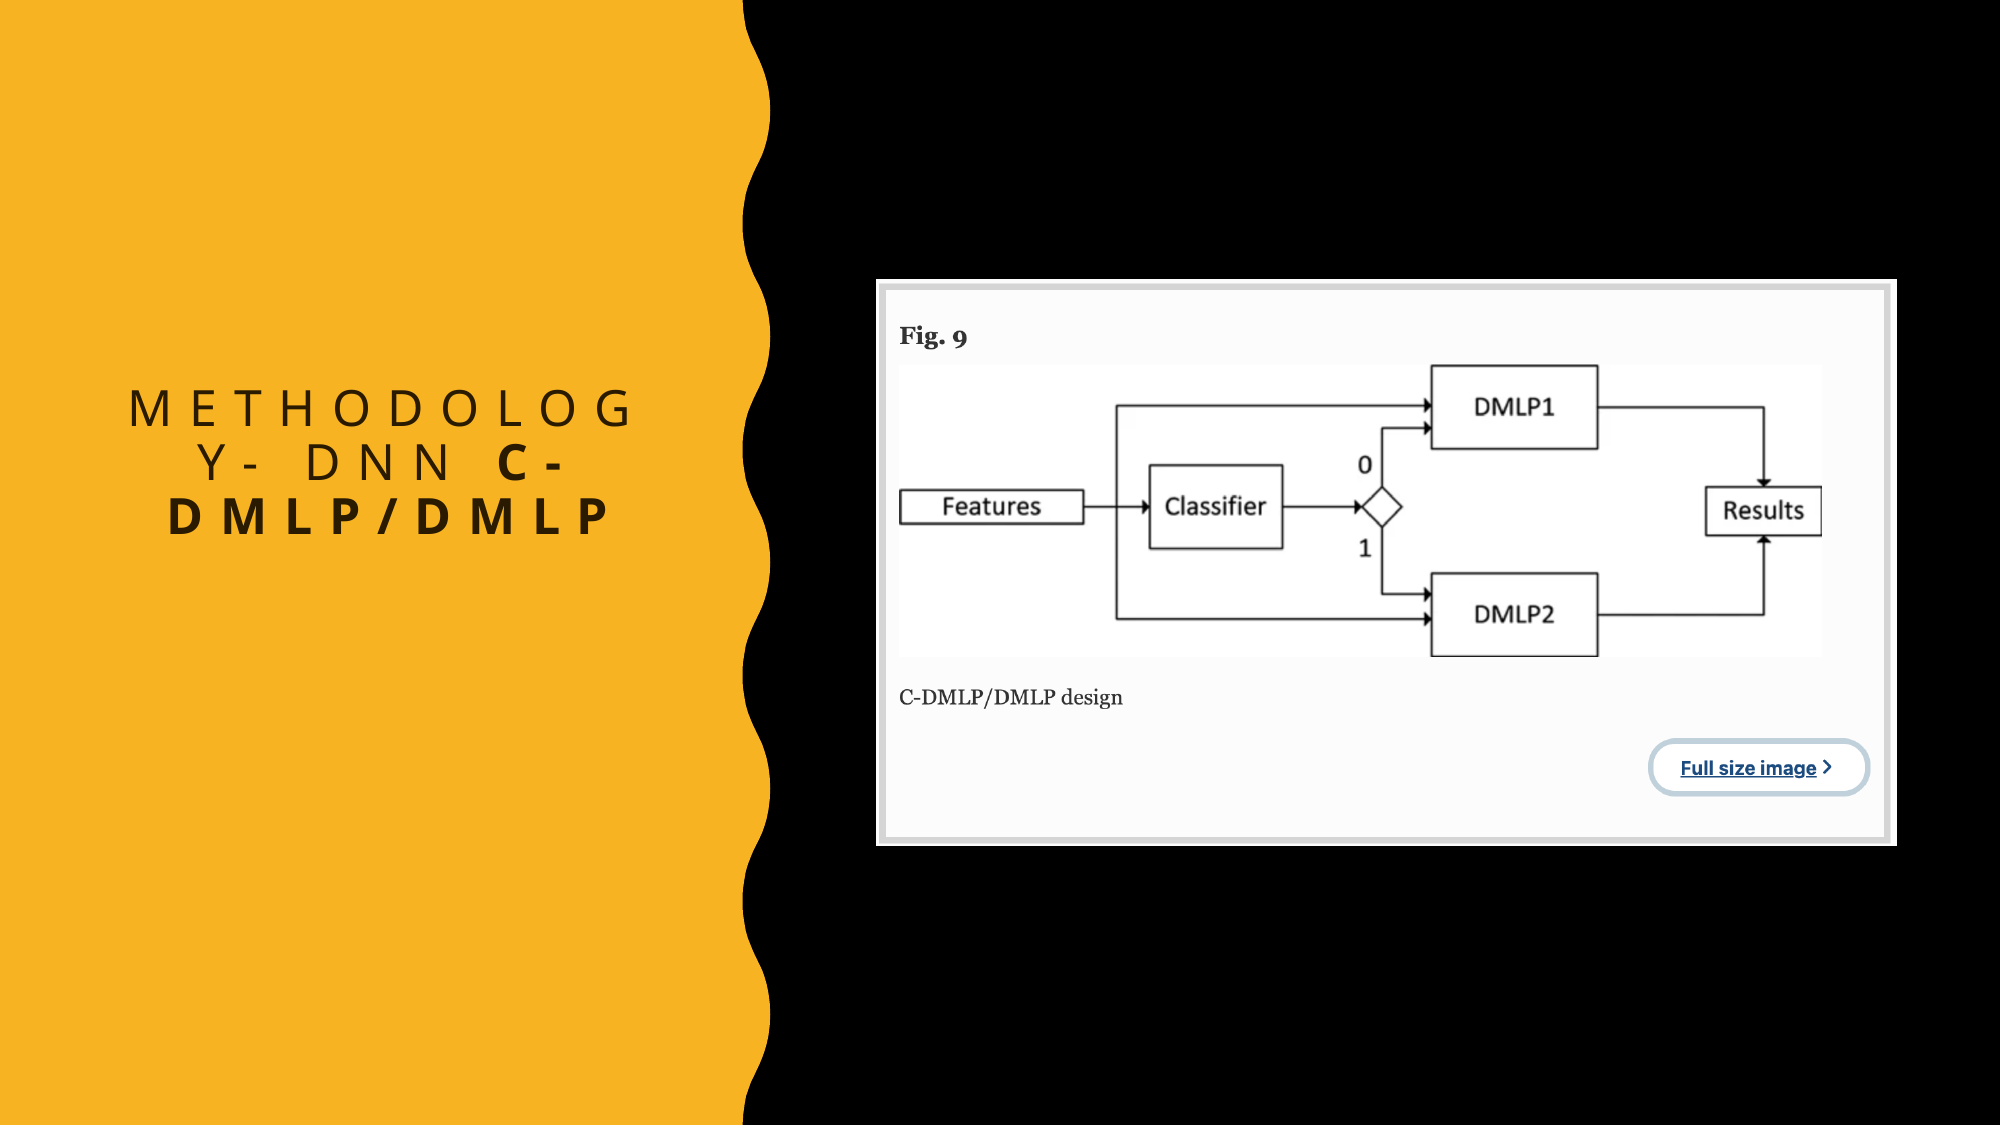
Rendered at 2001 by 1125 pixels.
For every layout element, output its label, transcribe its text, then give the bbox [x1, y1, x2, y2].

text_box [743, 0, 2000, 1125]
picture [875, 279, 1897, 846]
title Methodology- DNN C-DMLP/DMLP [105, 105, 670, 824]
text_box [0, 0, 771, 1125]
